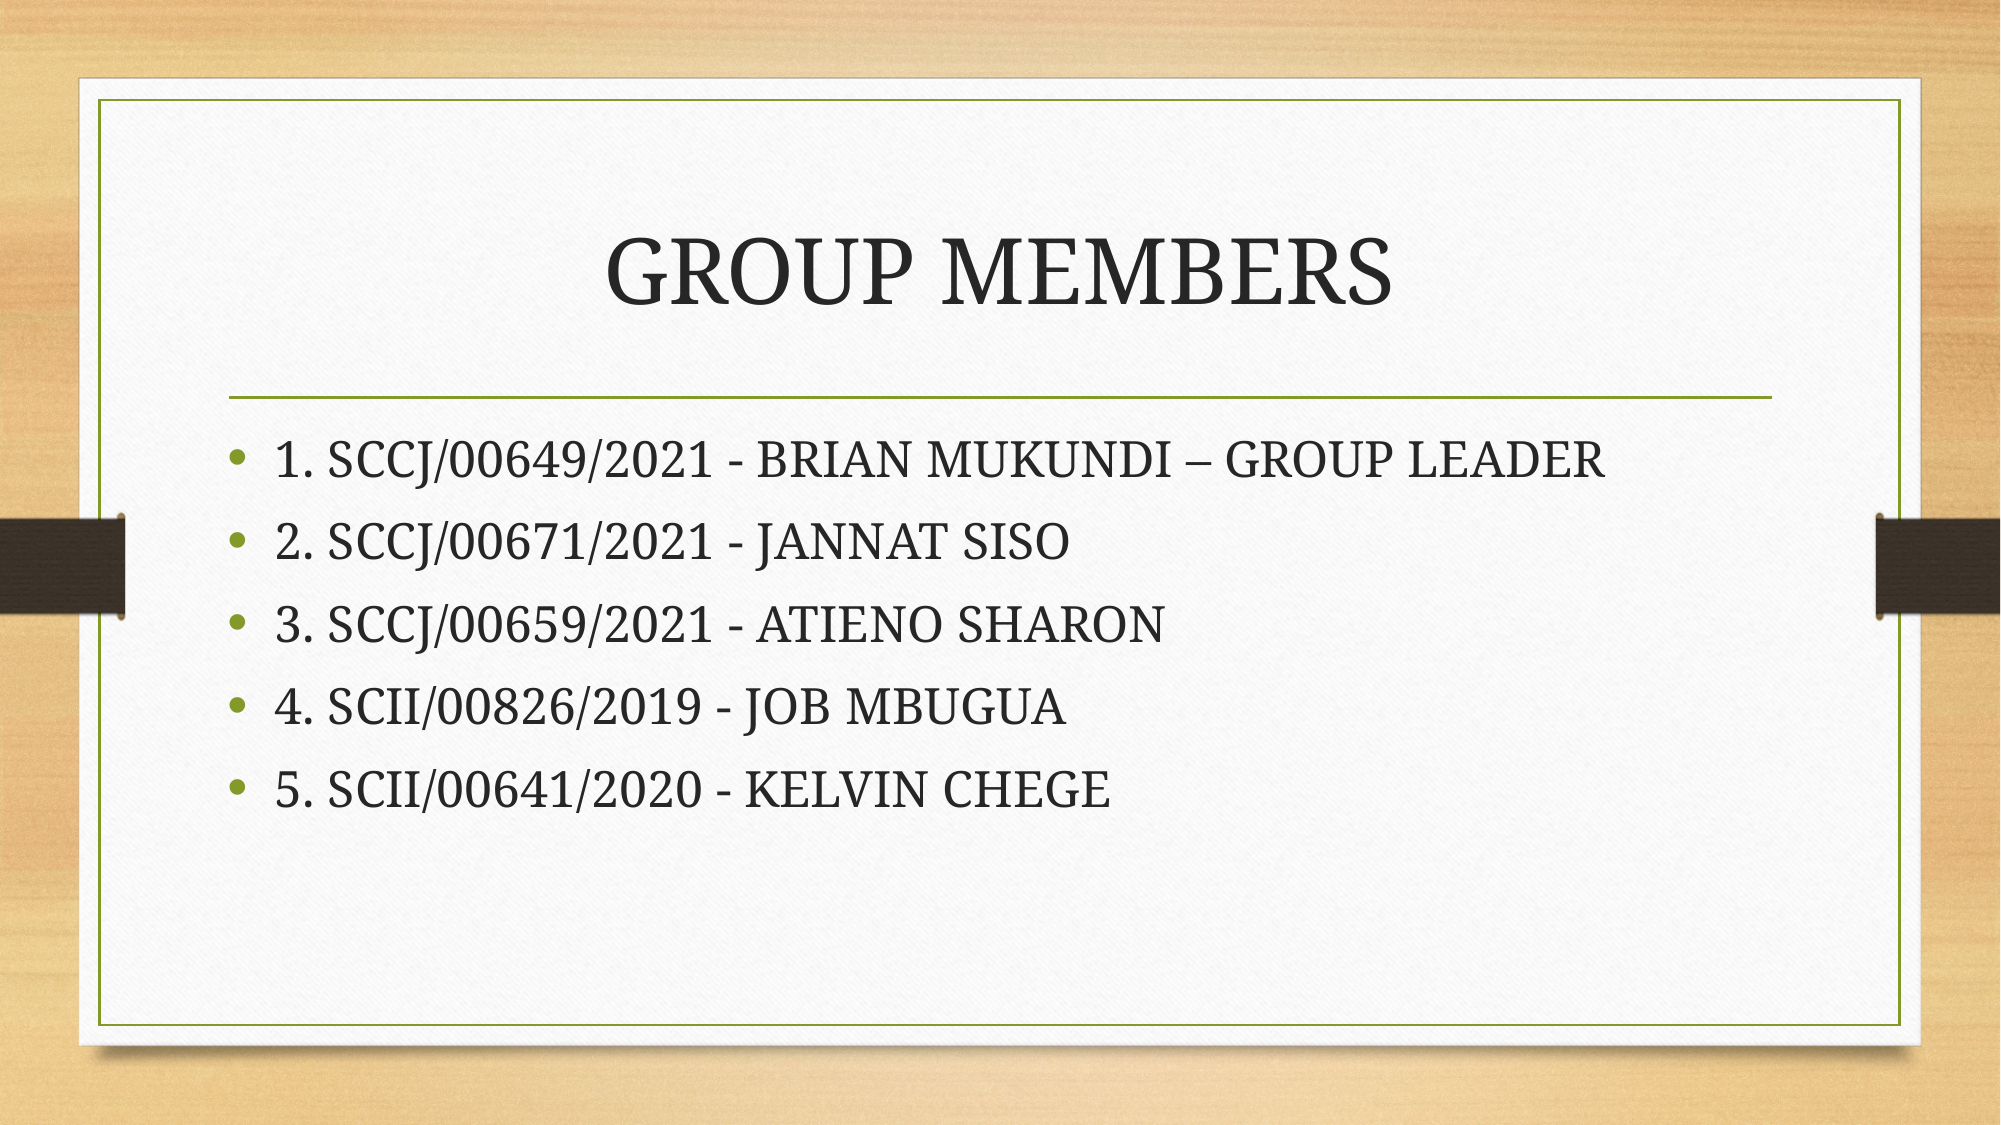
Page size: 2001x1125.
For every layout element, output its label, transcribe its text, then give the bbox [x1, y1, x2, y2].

picture [0, 0, 2001, 1125]
list 1. SCCJ/00649/2021 - BRIAN MUKUNDI – GROUP LEADER 2. SCCJ/00671/2021 - JANNAT SISO 3. SCCJ/00659/2021 - ATIENO SHARON 4. SCII/00826/2019 - JOB MBUGUA 5. SCII/00641/2020 - KELVIN CHEGE [212, 419, 1788, 964]
title GROUP MEMBERS [212, 161, 1788, 375]
